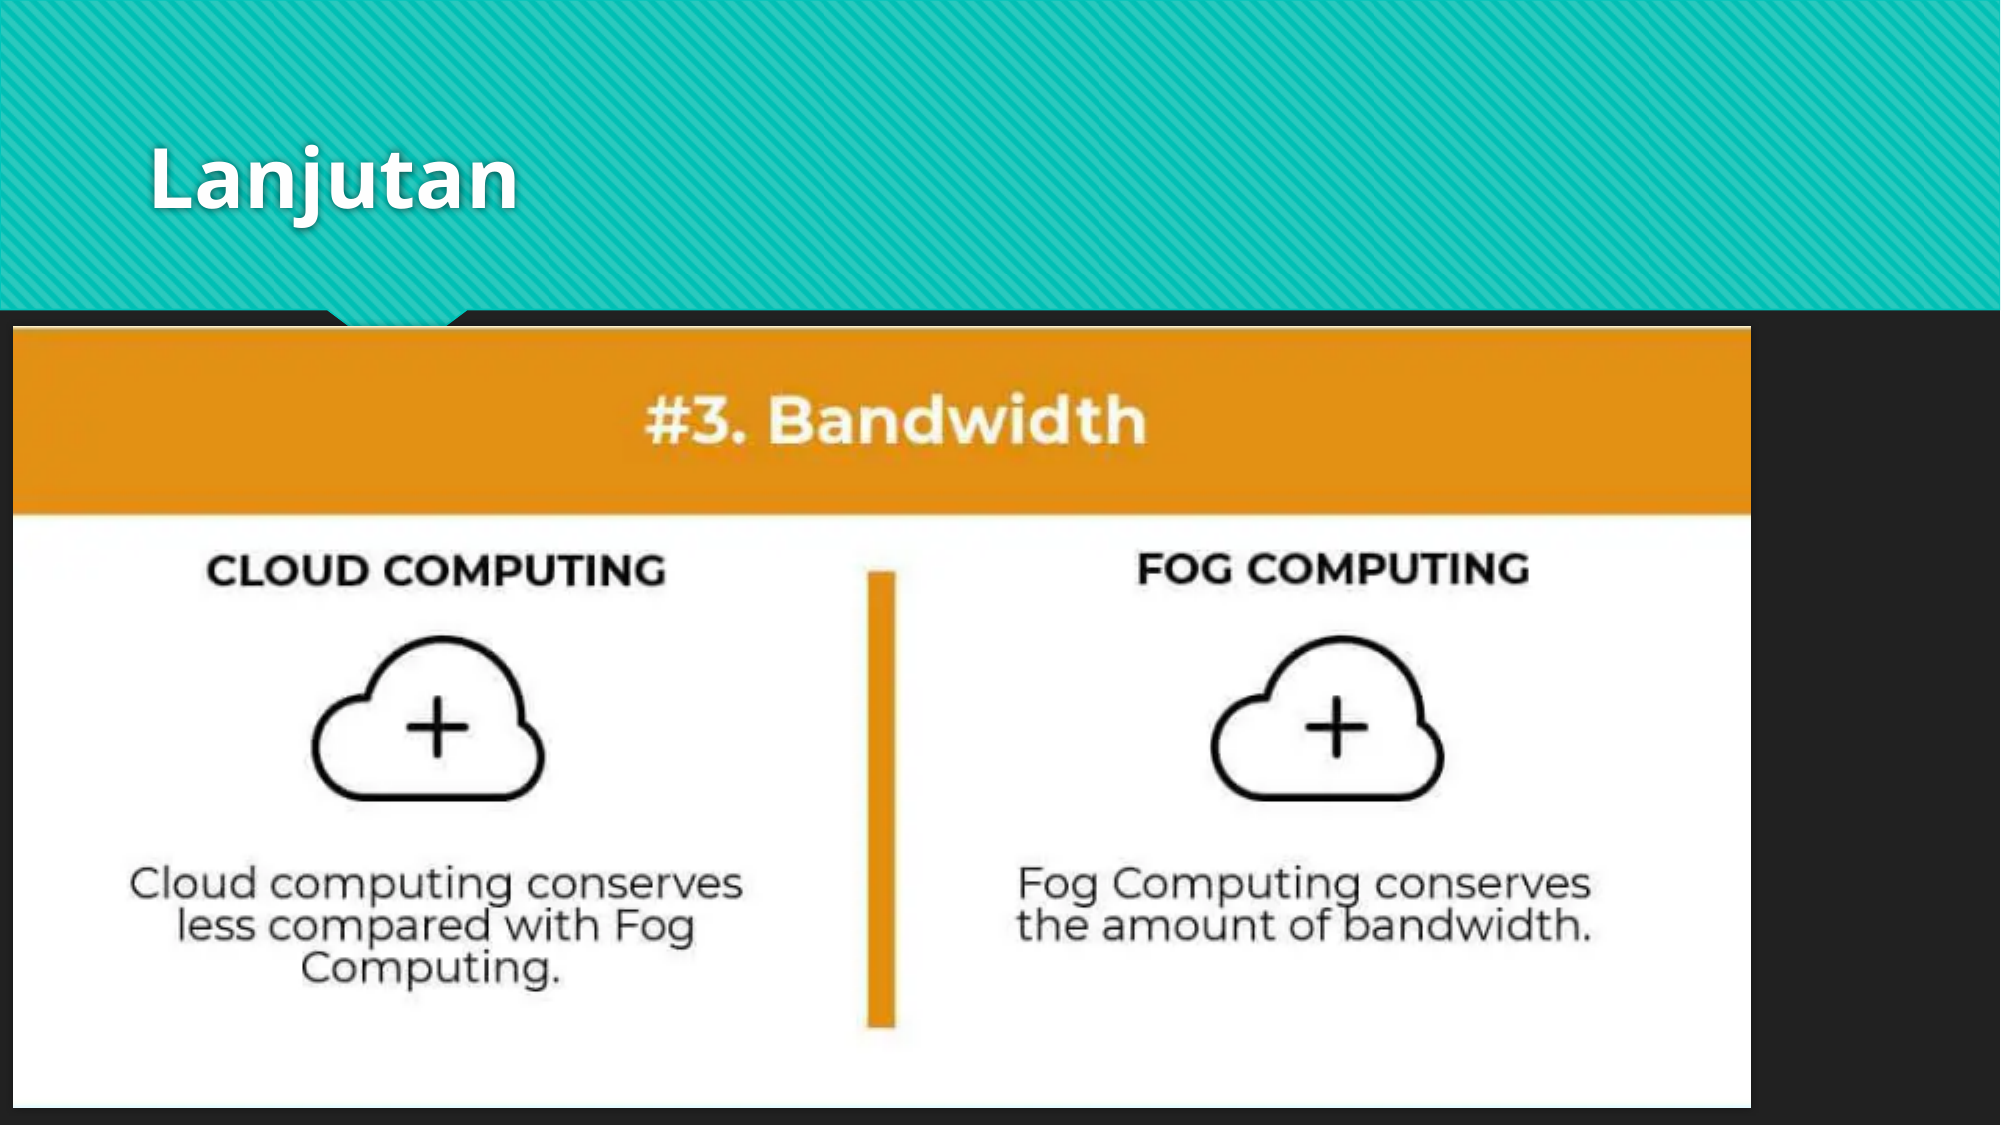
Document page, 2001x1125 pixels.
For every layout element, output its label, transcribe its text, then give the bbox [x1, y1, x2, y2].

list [13, 326, 1751, 1108]
title Lanjutan [132, 73, 1868, 233]
